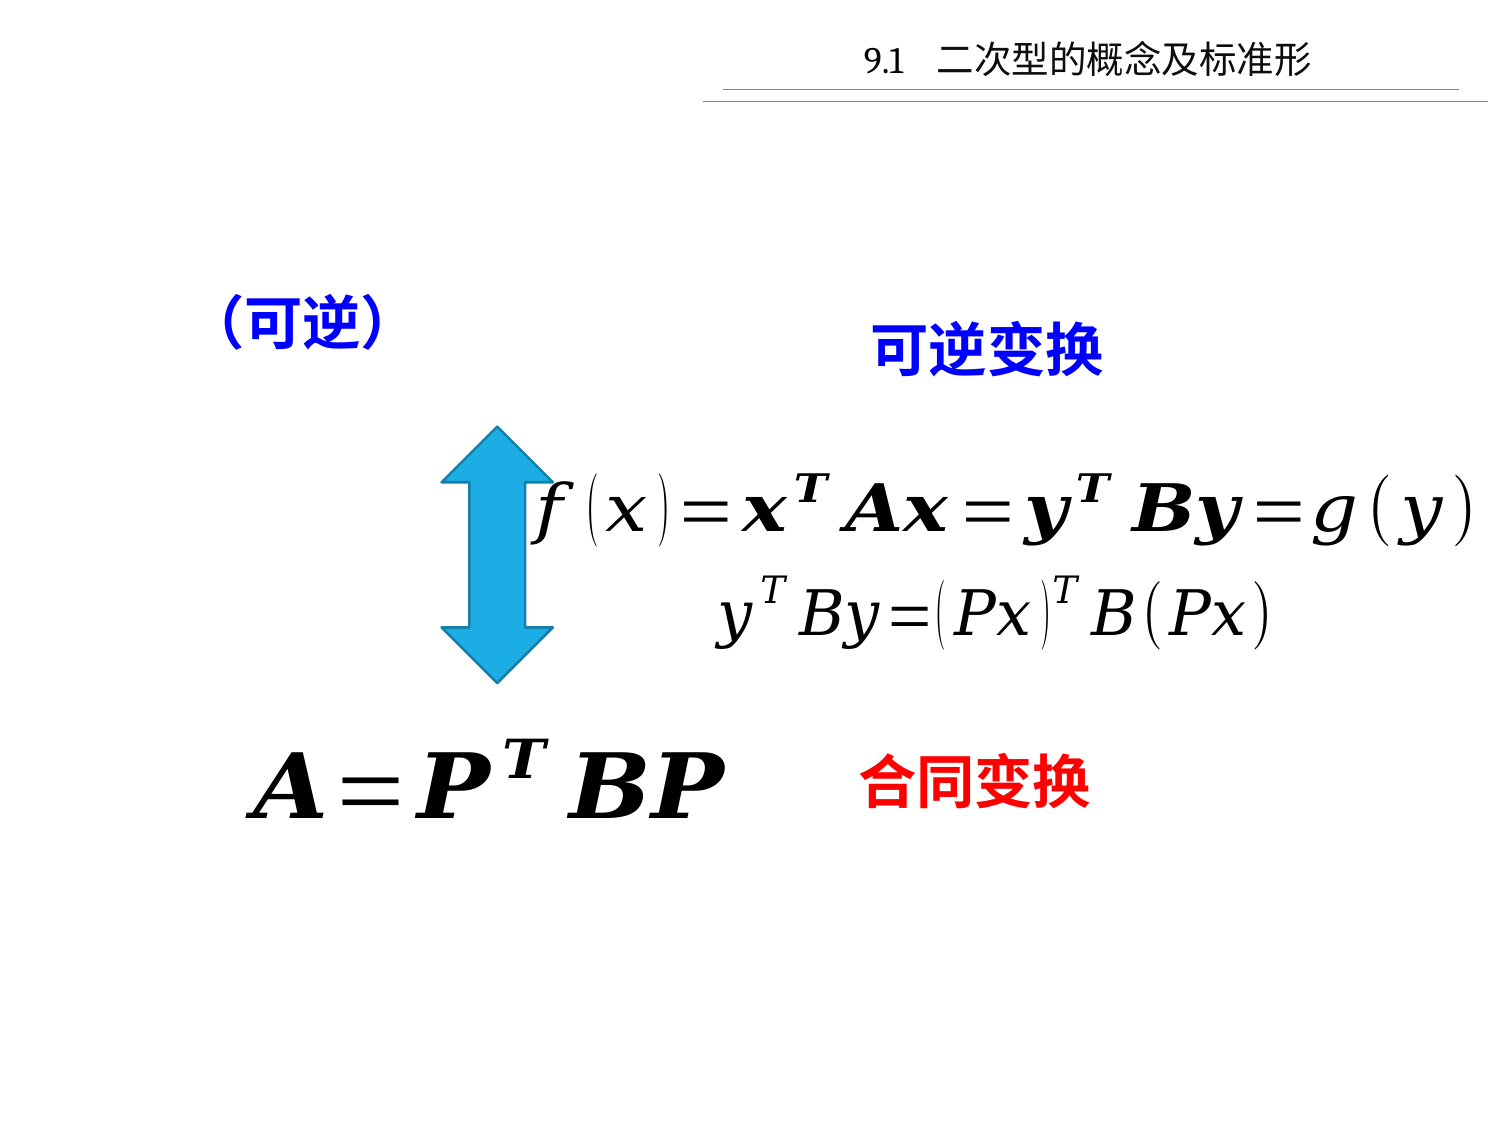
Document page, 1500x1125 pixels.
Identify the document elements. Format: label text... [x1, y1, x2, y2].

text_box 可逆变换 [855, 305, 1199, 391]
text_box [702, 28, 1489, 102]
text_box 合同变换 [843, 738, 1160, 823]
text_box [440, 425, 555, 685]
